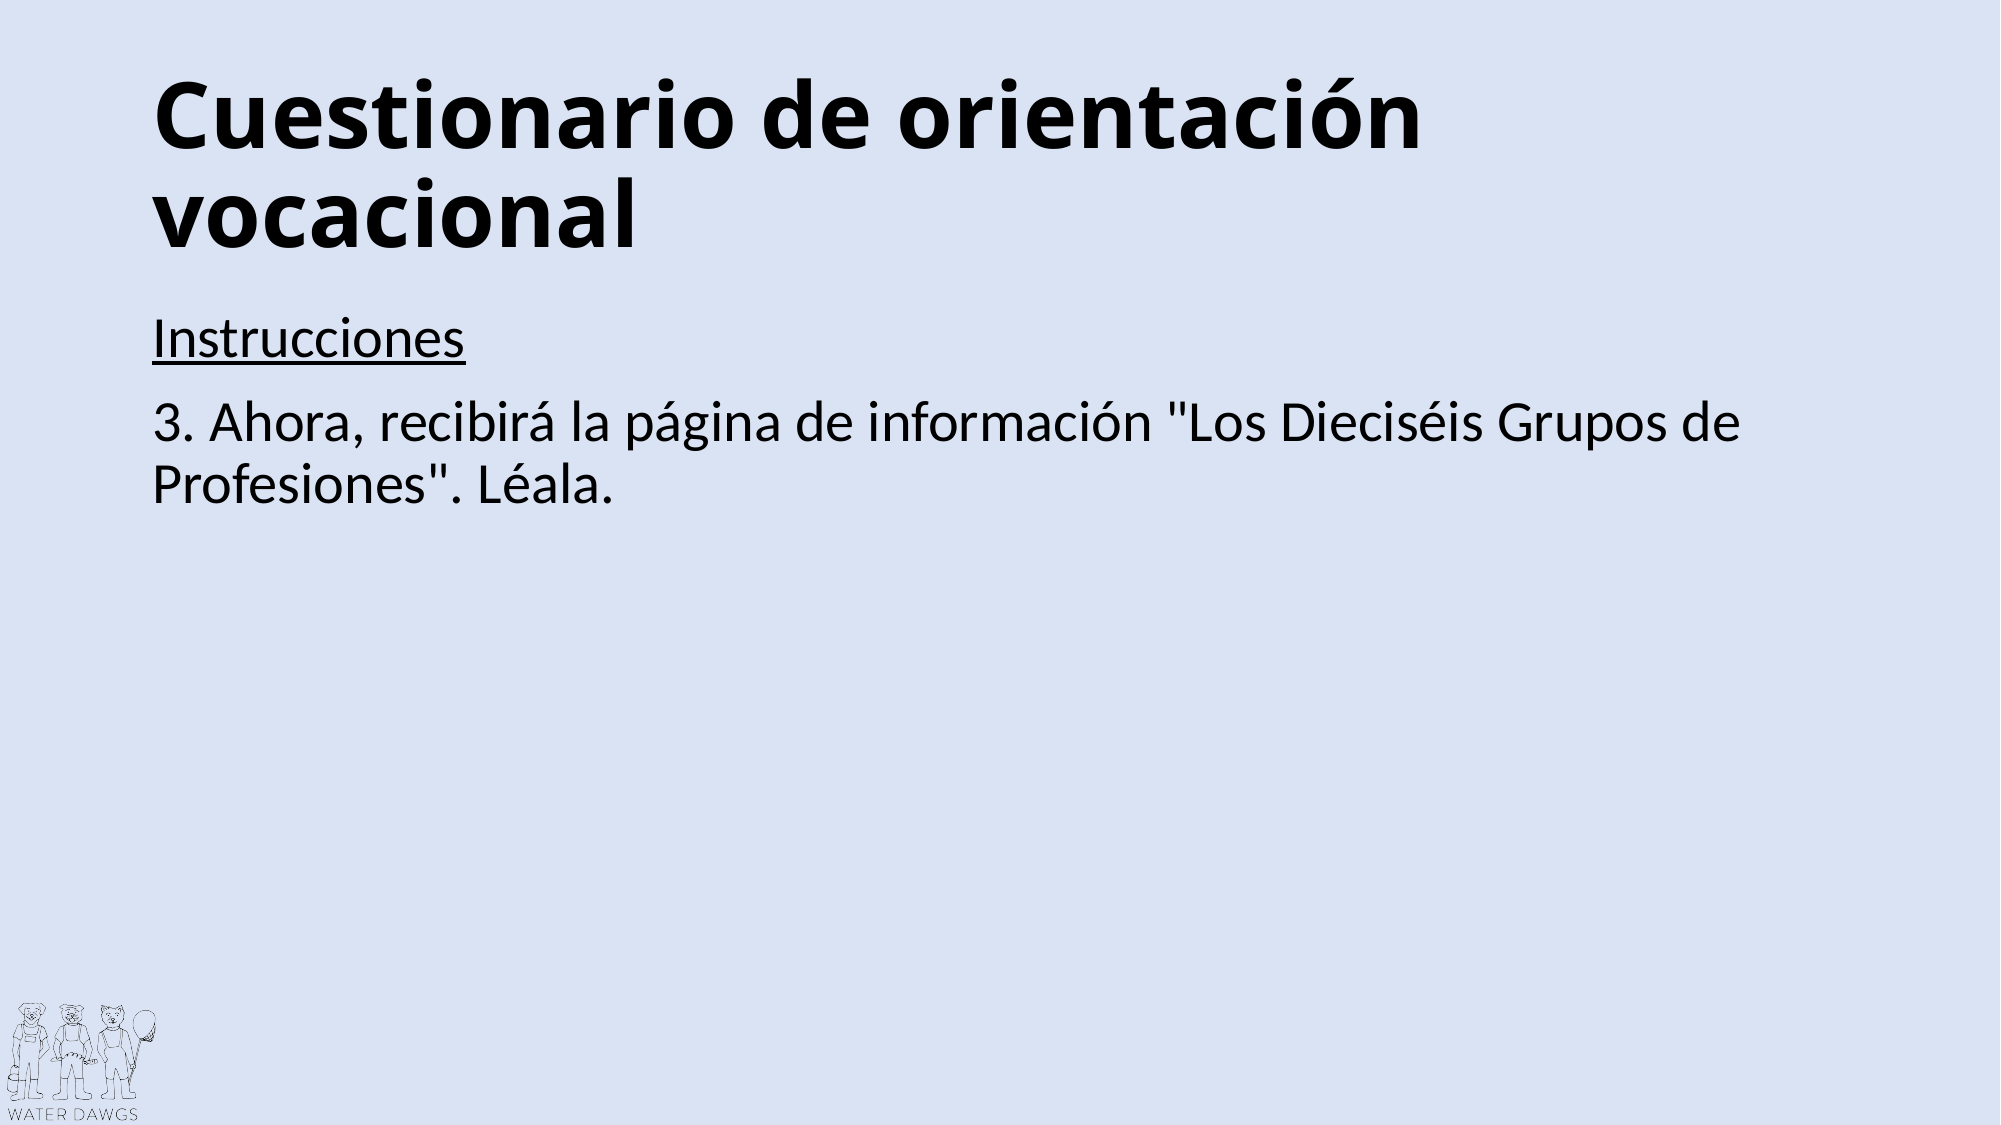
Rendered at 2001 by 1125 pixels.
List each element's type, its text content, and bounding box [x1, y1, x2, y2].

picture [0, 967, 172, 1125]
title Cuestionario de orientación vocacional [137, 59, 1863, 278]
list Instrucciones 3. Ahora, recibirá la página de información "Los Dieciséis Grupos de Profesiones". Léala. [137, 299, 1863, 1014]
